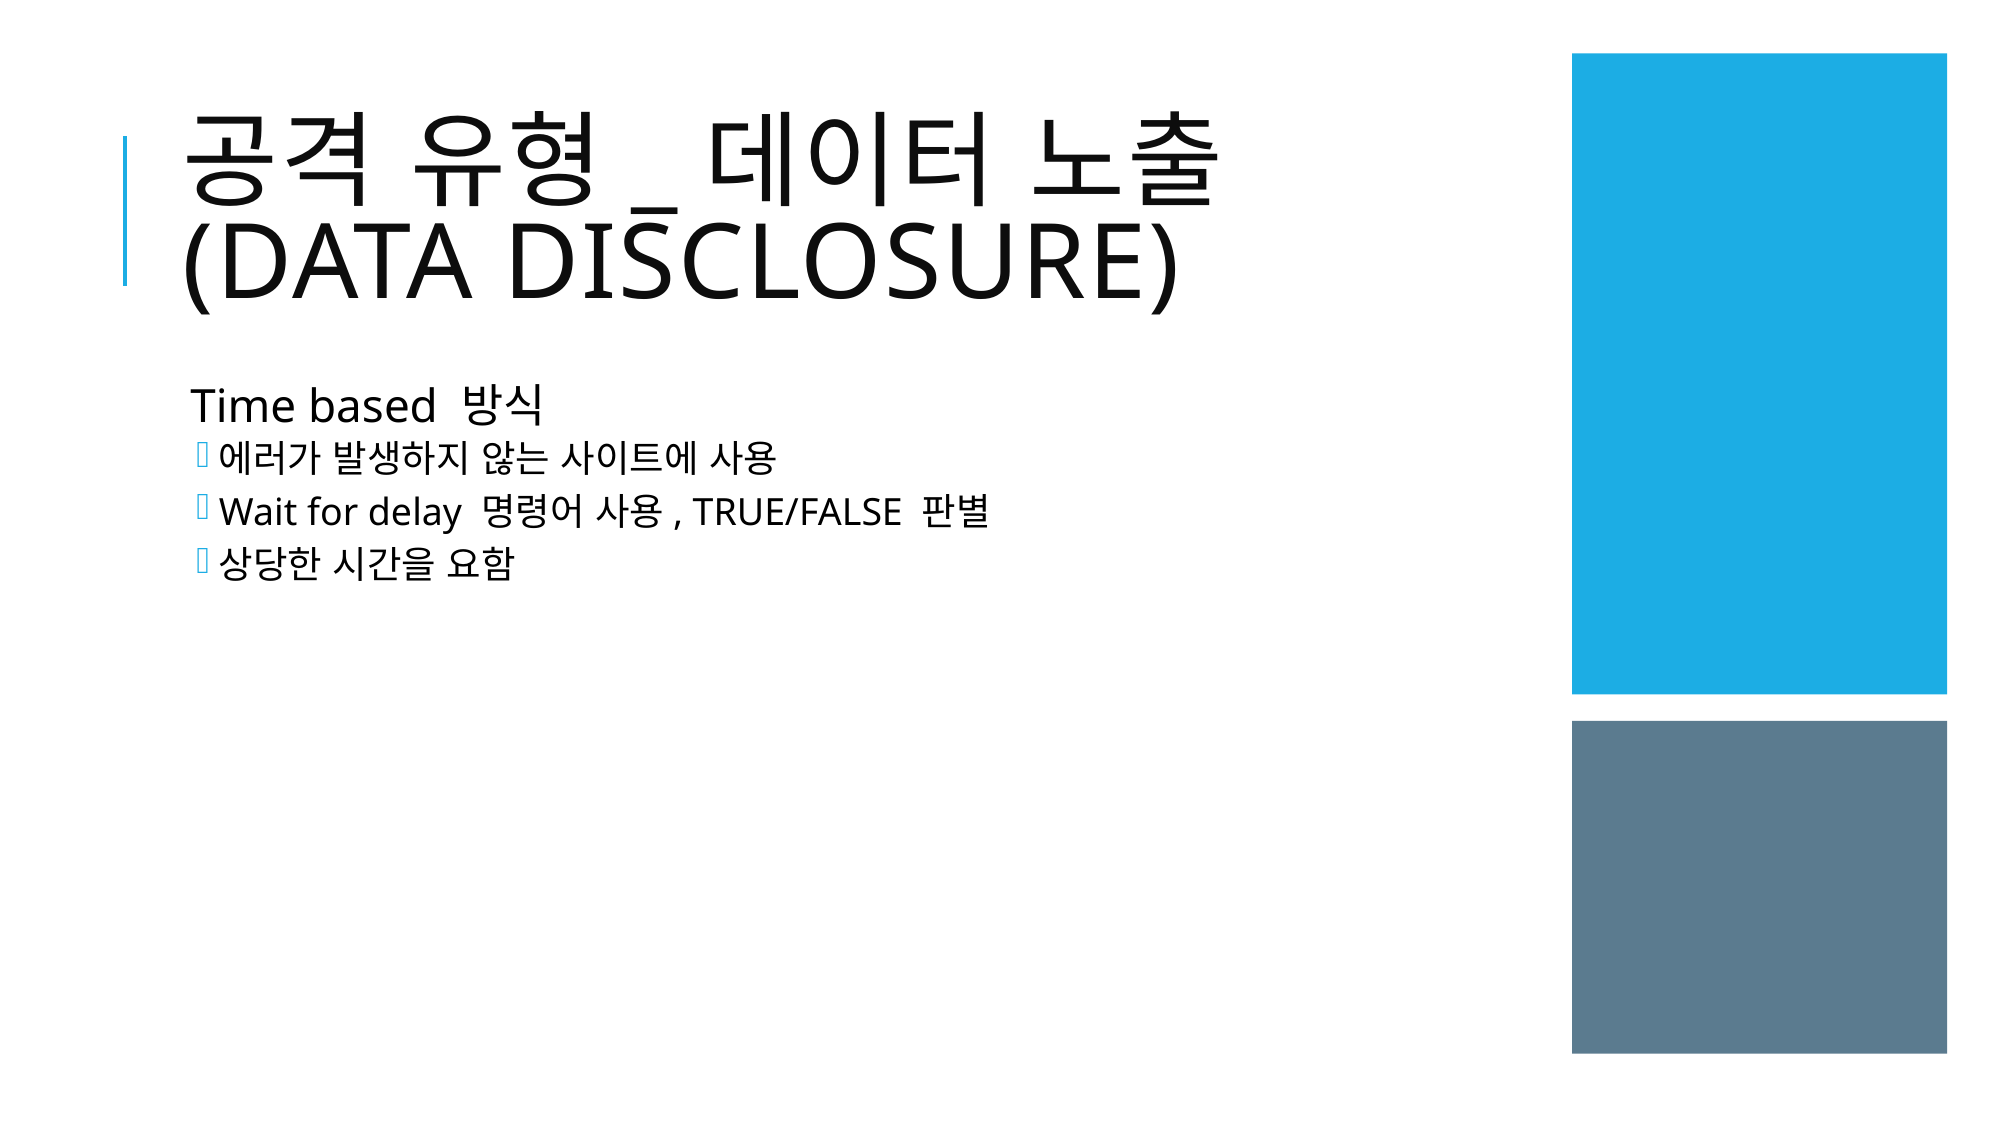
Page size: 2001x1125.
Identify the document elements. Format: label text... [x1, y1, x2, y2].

text_box [1571, 52, 1948, 696]
list Time based 방식 에러가 발생하지 않는 사이트에 사용 Wait for delay 명령어 사용, TRUE/FALSE 판별 상당한 시간을 요함 [168, 375, 1484, 1035]
text_box [1571, 720, 1948, 1055]
title 공격 유형_데이터 노출(Data Disclosure) [168, 96, 1484, 342]
